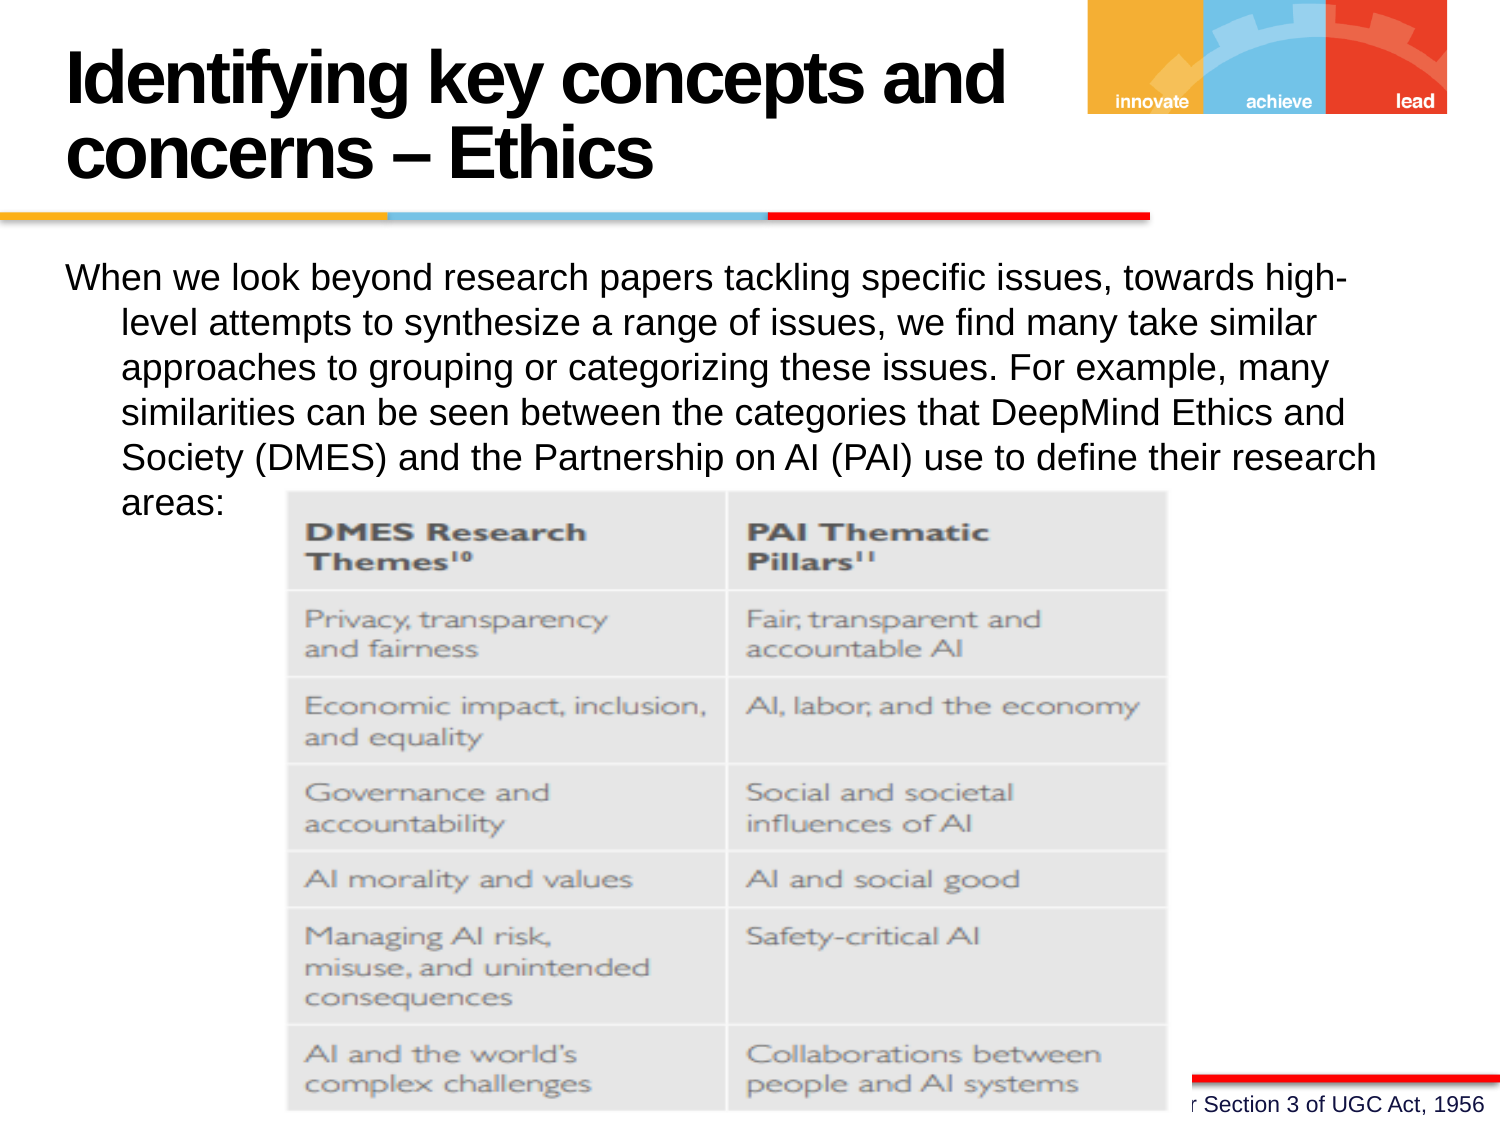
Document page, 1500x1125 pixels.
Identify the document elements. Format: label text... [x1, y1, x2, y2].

picture [258, 477, 1192, 1125]
list Identifying key concepts and concerns – Ethics [50, 24, 1088, 213]
picture [1087, 0, 1448, 114]
list When we look beyond research papers tackling specific issues, towards high-level attempts to synthesize a range of issues, we find many take similar approaches to grouping or categorizing these issues. For example, many similarities can be seen between the categories that DeepMind Ethics and Society (DMES) and the Partnership on AI (PAI) use to define their research areas: [50, 245, 1400, 988]
